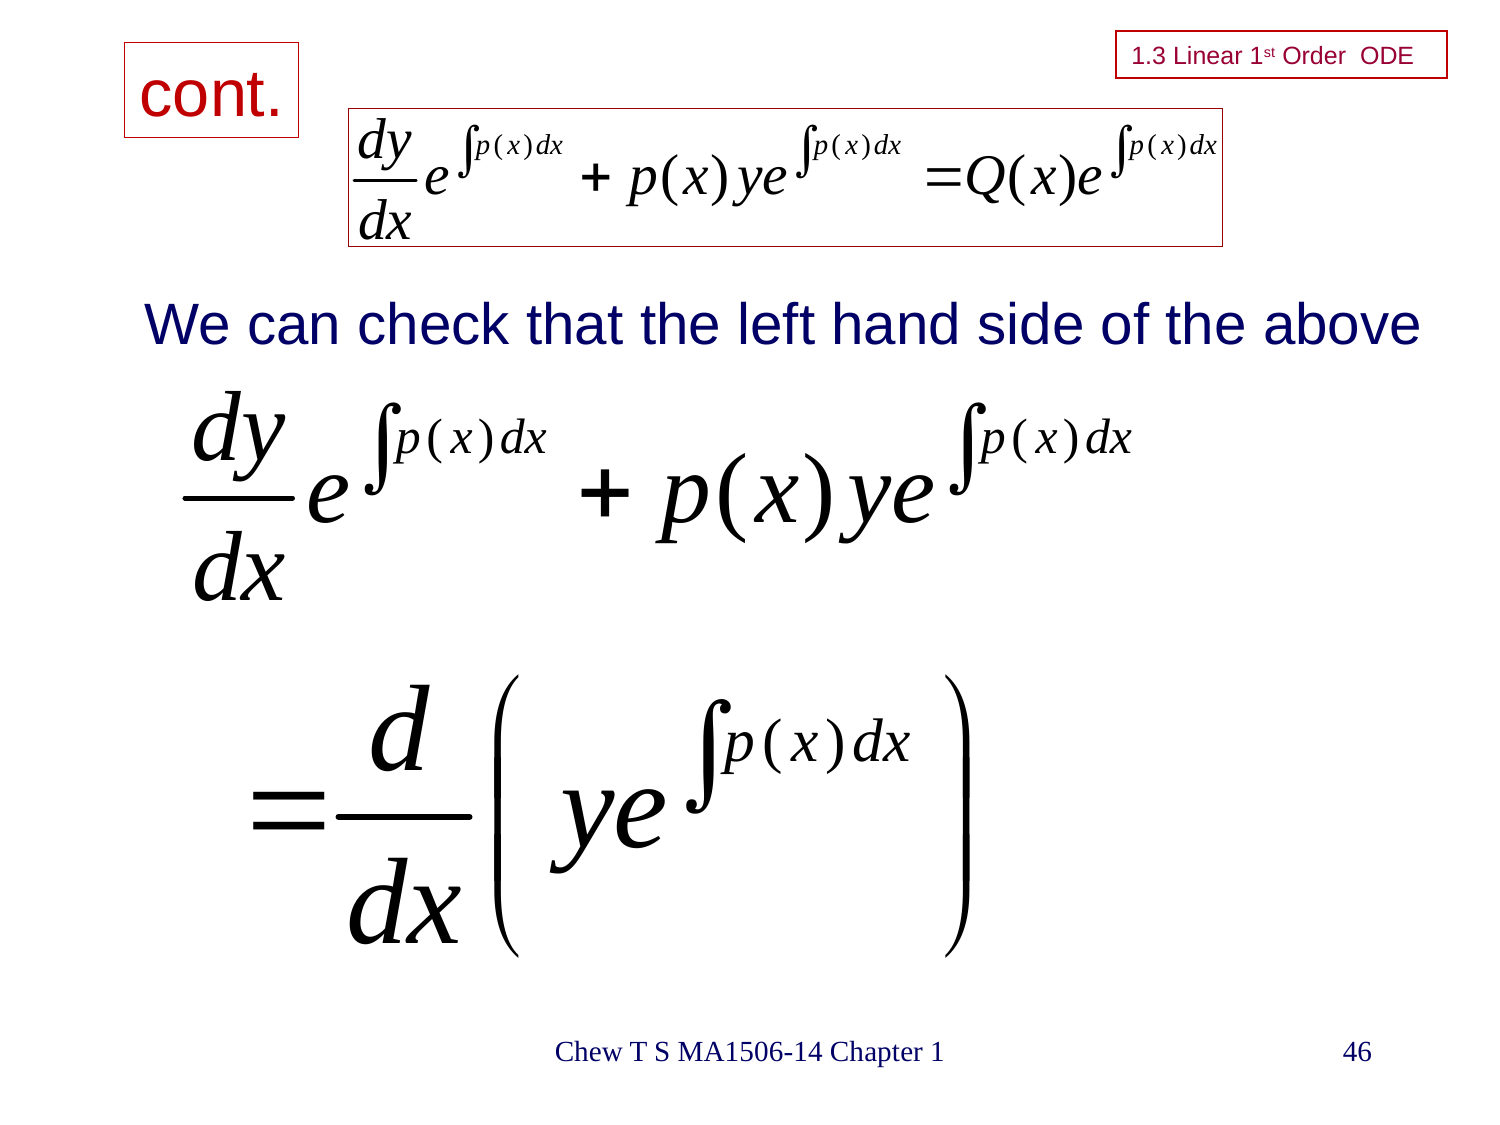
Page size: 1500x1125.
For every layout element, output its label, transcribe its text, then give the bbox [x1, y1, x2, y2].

text_box We can check that the left hand side of the above [129, 278, 1456, 364]
text_box cont. [124, 42, 299, 138]
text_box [229, 656, 999, 977]
slide_number 46 [1074, 1024, 1388, 1101]
footer Chew T S MA1506-14 Chapter 1 [512, 1024, 988, 1101]
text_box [174, 373, 1147, 613]
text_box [348, 108, 1223, 247]
title 1.3 Linear 1st Order ODE [1115, 30, 1448, 79]
